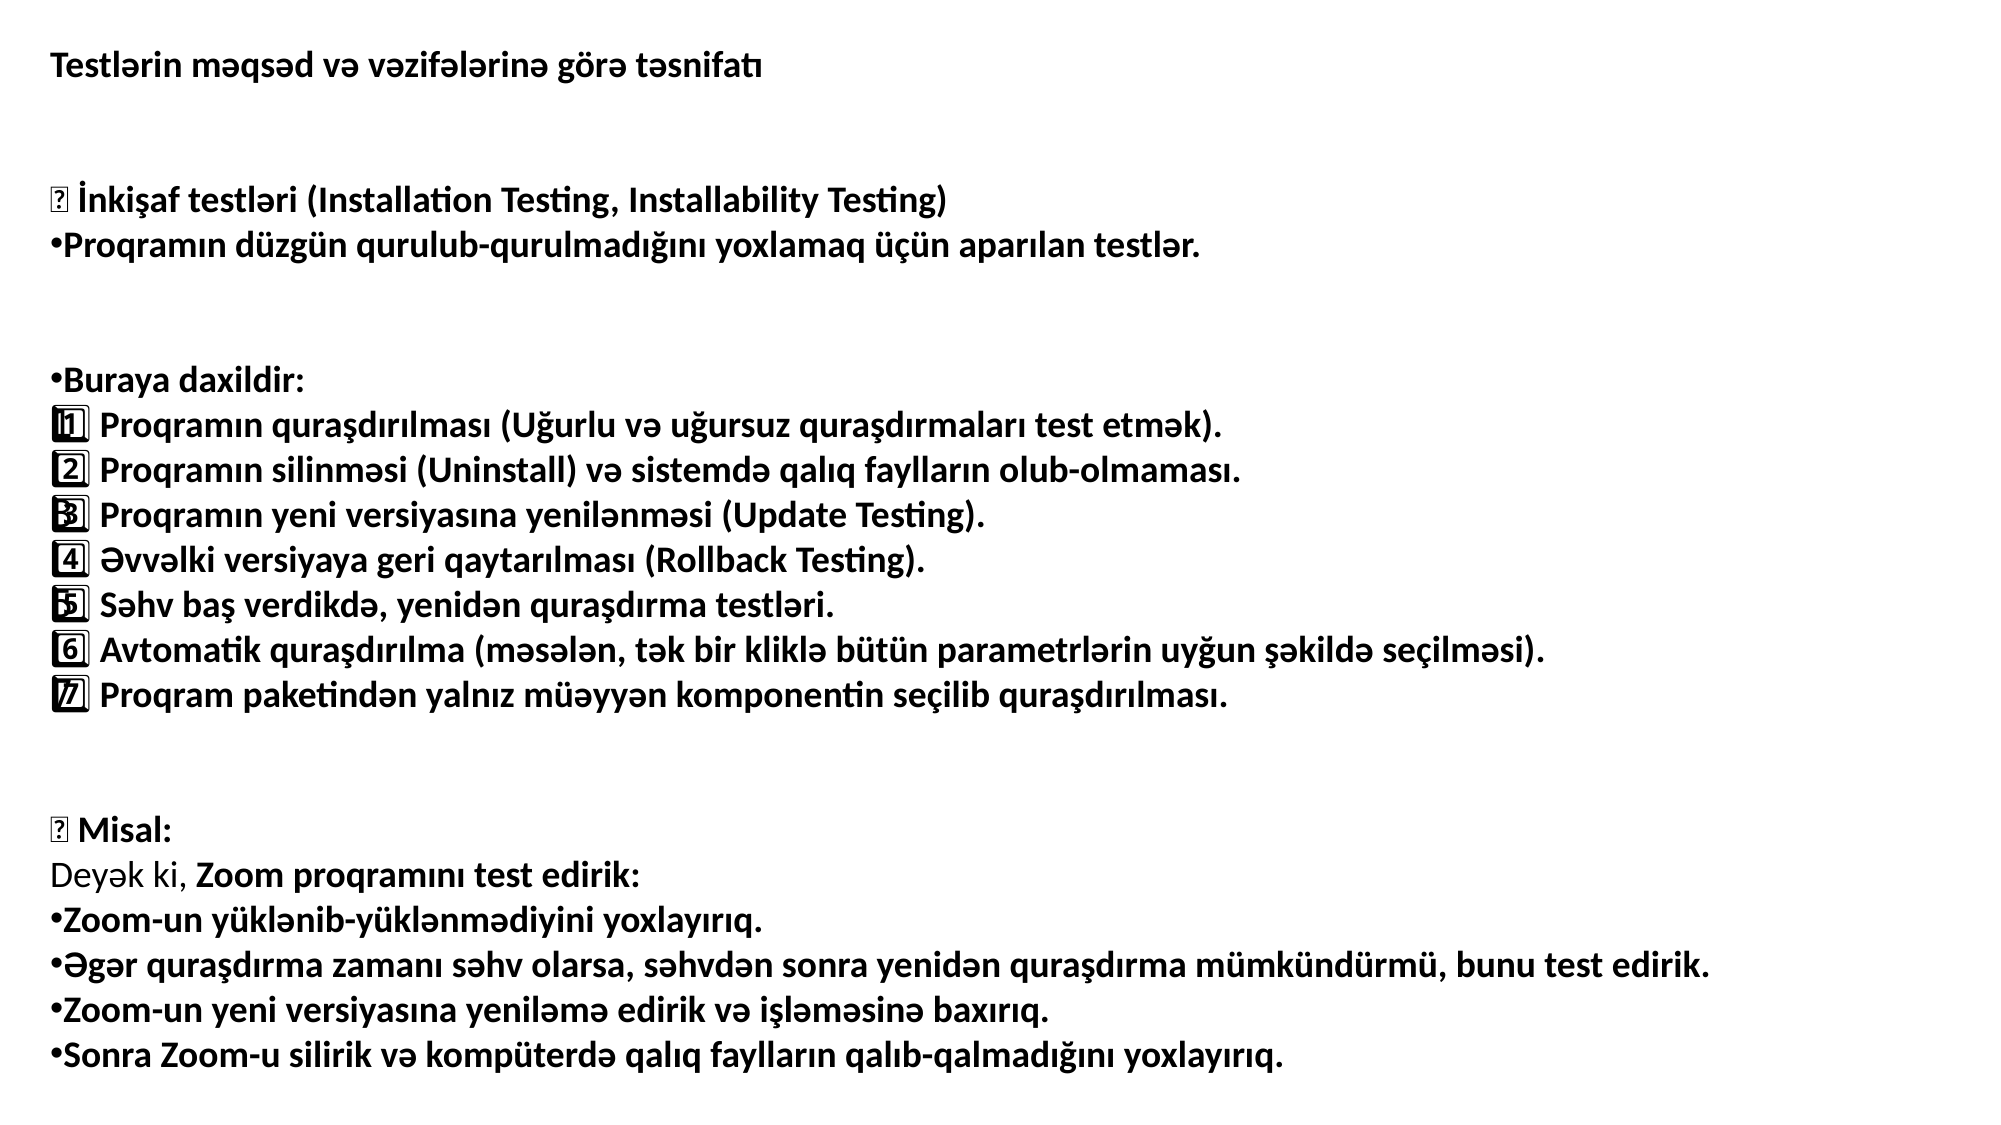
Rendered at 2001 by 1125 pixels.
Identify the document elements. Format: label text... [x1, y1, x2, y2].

text_box Testlərin məqsəd və vəzifələrinə görə təsnifatı ✅ İnkişaf testləri (Installation Testing, Installability Testing) Proqramın düzgün qurulub-qurulmadığını yoxlamaq üçün aparılan testlər. Buraya daxildir: 1️⃣ Proqramın quraşdırılması (Uğurlu və uğursuz quraşdırmaları test etmək). 2️⃣ Proqramın silinməsi (Uninstall) və sistemdə qalıq faylların olub-olmaması. 3️⃣ Proqramın yeni versiyasına yenilənməsi (Update Testing). 4️⃣ Əvvəlki versiyaya geri qaytarılması (Rollback Testing). 5️⃣ Səhv baş verdikdə, yenidən quraşdırma testləri. 6️⃣ Avtomatik quraşdırılma (məsələn, tək bir kliklə bütün parametrlərin uyğun şəkildə seçilməsi). 7️⃣ Proqram paketindən yalnız müəyyən komponentin seçilib quraşdırılması. 💡 Misal: Deyək ki, Zoom proqramını test edirik: Zoom-un yüklənib-yüklənmədiyini yoxlayırıq. Əgər quraşdırma zamanı səhv olarsa, səhvdən sonra yenidən quraşdırma mümkündürmü, bunu test edirik. Zoom-un yeni versiyasına yeniləmə edirik və işləməsinə baxırıq. Sonra Zoom-u silirik və kompüterdə qalıq faylların qalıb-qalmadığını yoxlayırıq. [35, 32, 1965, 1083]
